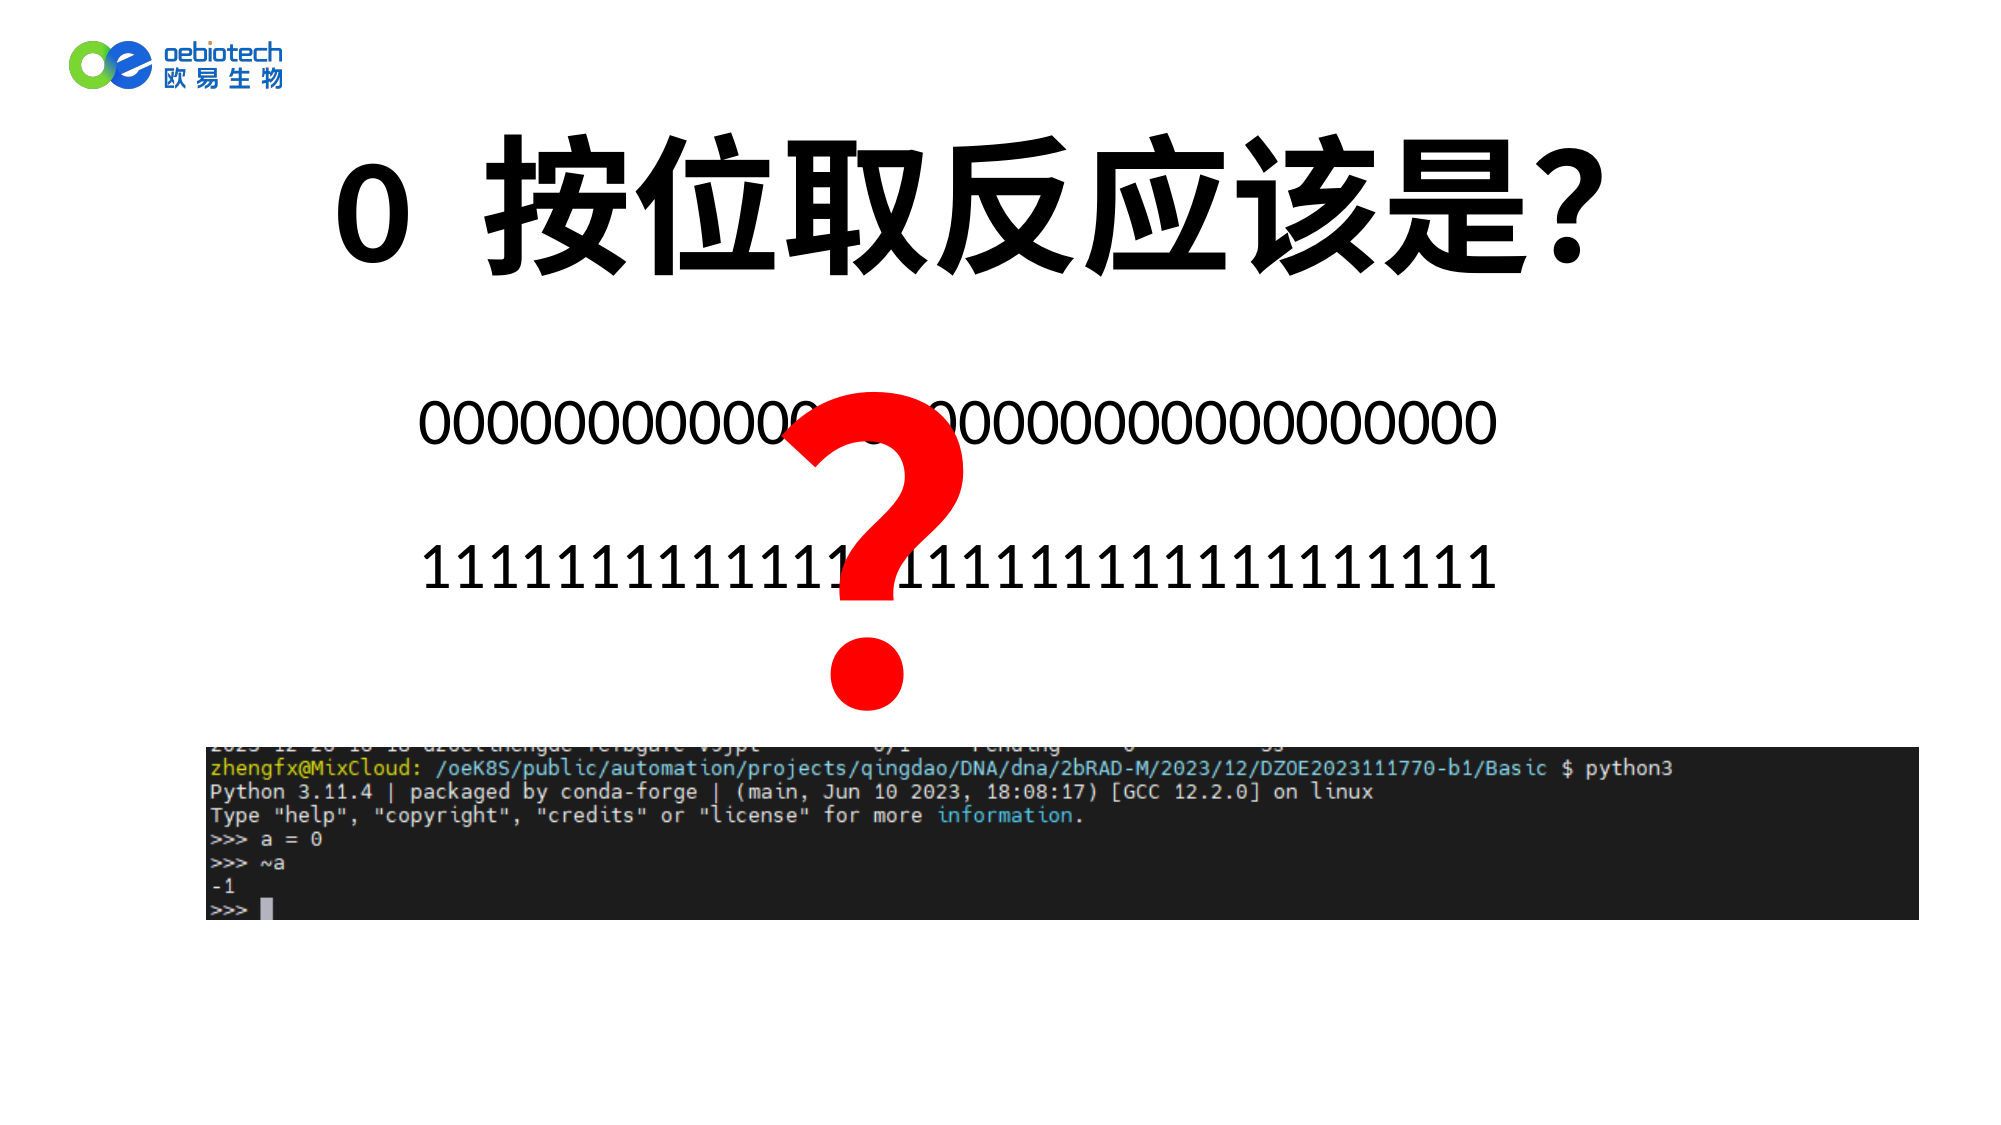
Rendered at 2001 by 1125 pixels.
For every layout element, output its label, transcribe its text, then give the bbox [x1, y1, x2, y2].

text_box 00000000000000000000000000000000 [1198, 370, 1544, 466]
text_box 11111111111111111111111111111111 [373, 514, 753, 610]
picture [69, 41, 282, 89]
text_box 0 按位取反应该是？ [320, 105, 1697, 300]
text_box 00000000000000000000000000000000 [373, 370, 753, 466]
text_box 11111111111111111111111111111111 [1198, 514, 1544, 610]
text_box ？ [753, 286, 1198, 747]
picture [205, 747, 1919, 920]
